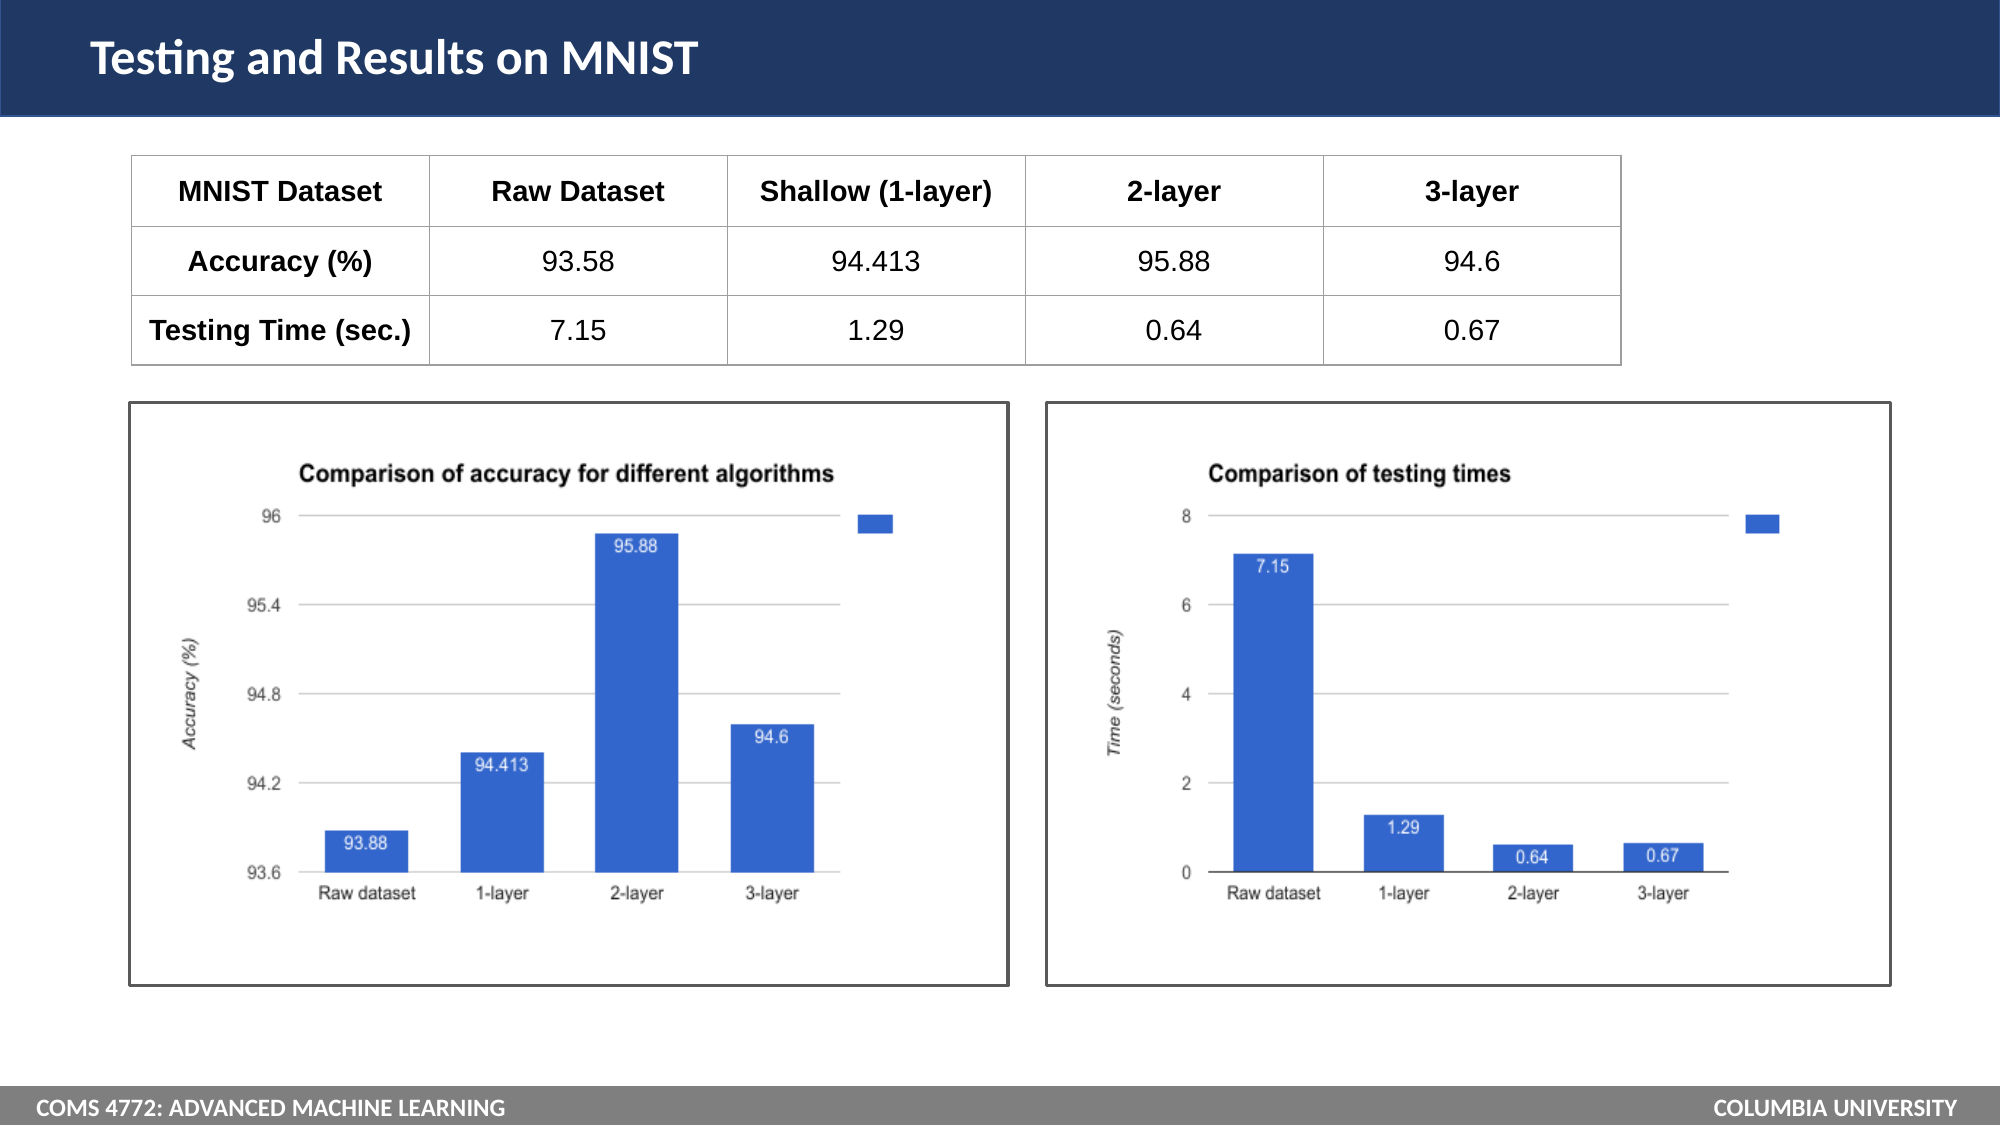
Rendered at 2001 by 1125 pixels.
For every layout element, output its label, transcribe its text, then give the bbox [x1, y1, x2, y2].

table_header Shallow (1-layer) [728, 156, 1025, 226]
text_box Testing and Results on MNIST [0, 0, 2000, 116]
table_cell 0.64 [1026, 296, 1323, 364]
table_cell Testing Time (sec.) [132, 296, 429, 364]
table_cell 95.88 [1026, 227, 1323, 295]
table_header Raw Dataset [430, 156, 727, 226]
table_header 2-layer [1026, 156, 1323, 226]
table_cell 1.29 [728, 296, 1025, 364]
table_cell 93.58 [430, 227, 727, 295]
table_header 3-layer [1324, 156, 1620, 226]
text_box COMS 4772: ADVANCED MACHINE LEARNING COLUMBIA UNIVERSITY [0, 1087, 2000, 1125]
picture [131, 404, 1007, 985]
table_cell 7.15 [430, 296, 727, 364]
table_cell 94.6 [1324, 227, 1620, 295]
table_header MNIST Dataset [132, 156, 429, 226]
picture [1047, 404, 1890, 985]
table_cell 0.67 [1324, 296, 1620, 364]
table_cell 94.413 [728, 227, 1025, 295]
table_cell Accuracy (%) [132, 227, 429, 295]
